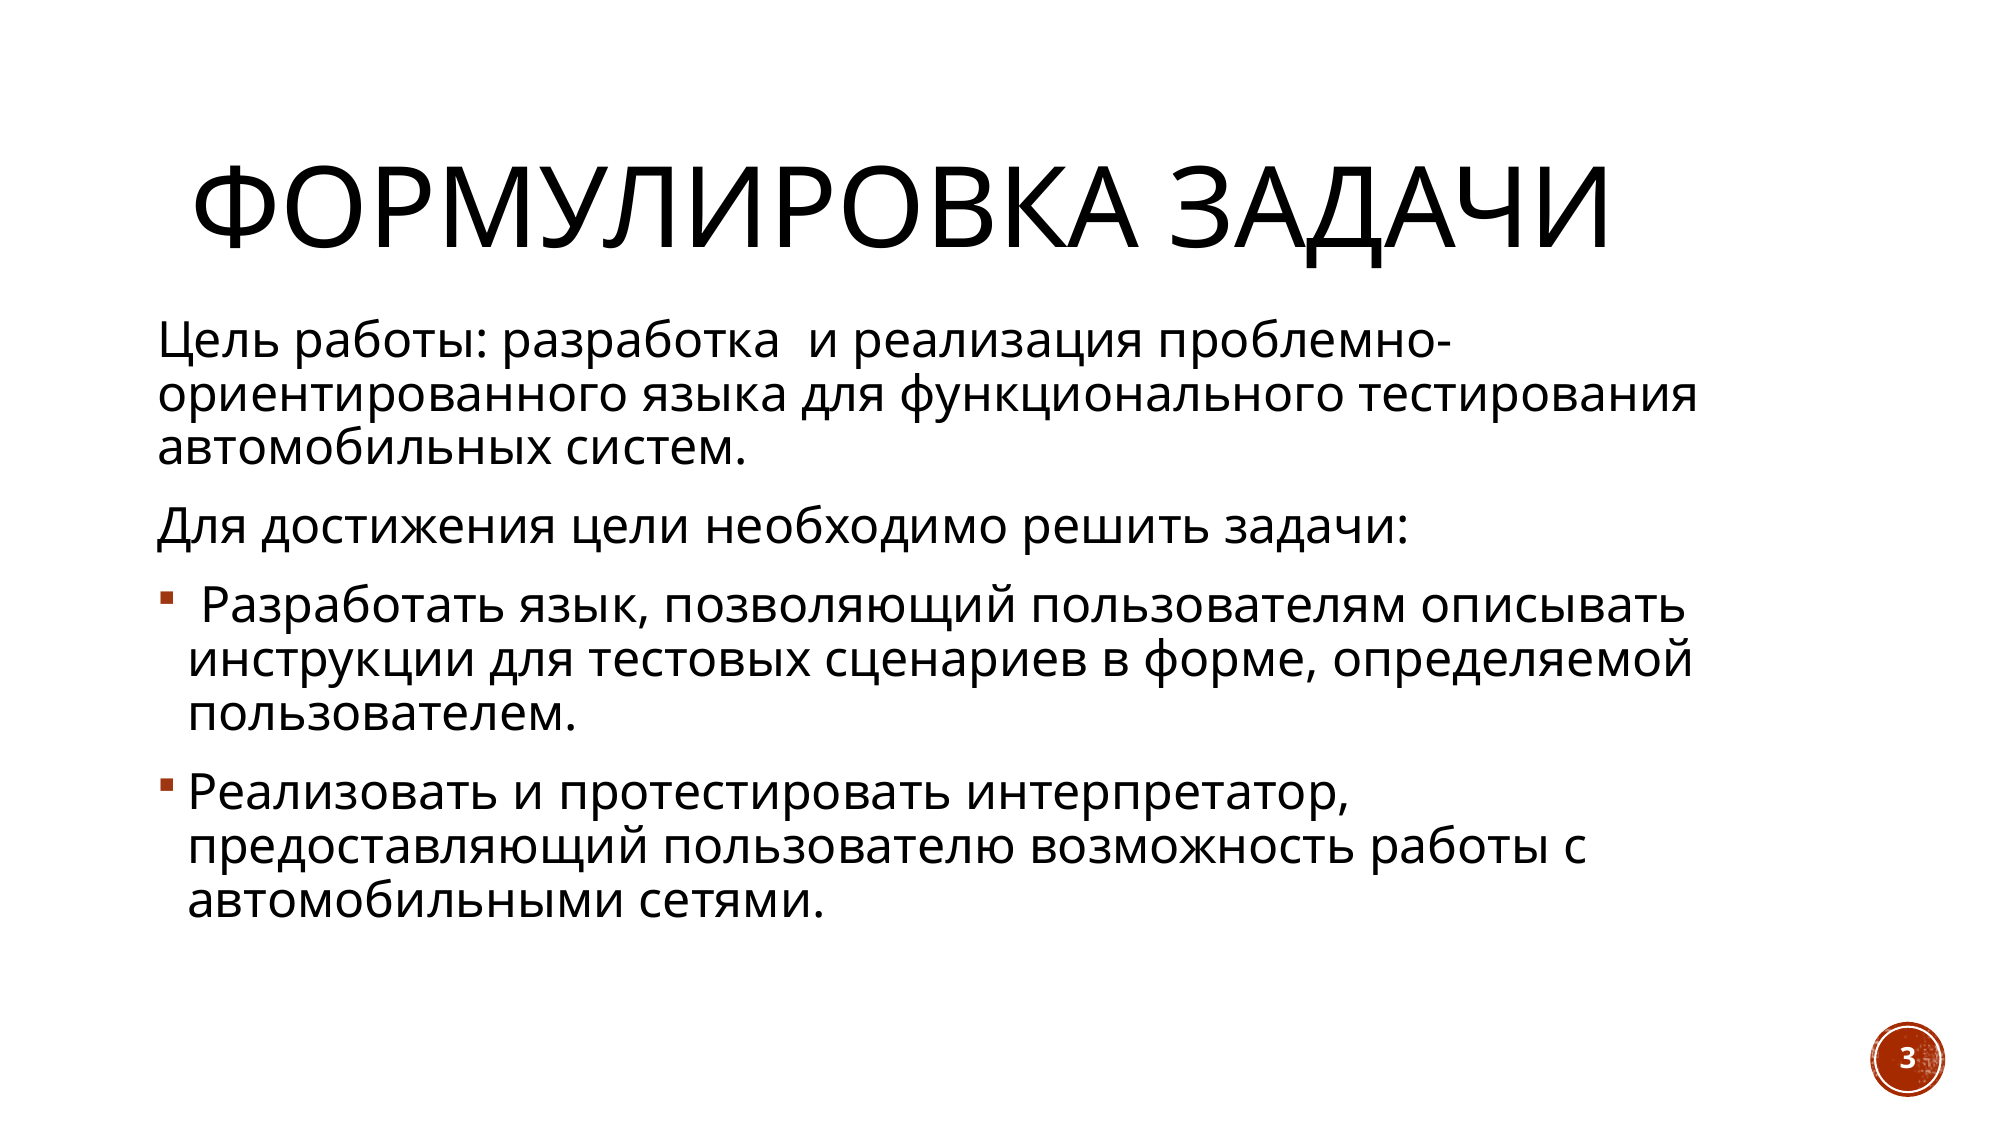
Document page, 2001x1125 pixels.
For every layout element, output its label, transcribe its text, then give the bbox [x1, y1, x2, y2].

list Цель работы: разработка и реализация проблемно-ориентированного языка для функционального тестирования автомобильных систем. Для достижения цели необходимо решить задачи: Разработать язык, позволяющий пользователям описывать инструкции для тестовых сценариев в форме, определяемой пользователем. Реализовать и протестировать интерпретатор, предоставляющий пользователю возможность работы с автомобильными сетями. [142, 306, 1793, 971]
title Формулировка задачи [175, 79, 1826, 344]
slide_number 3 [1855, 1028, 1961, 1089]
